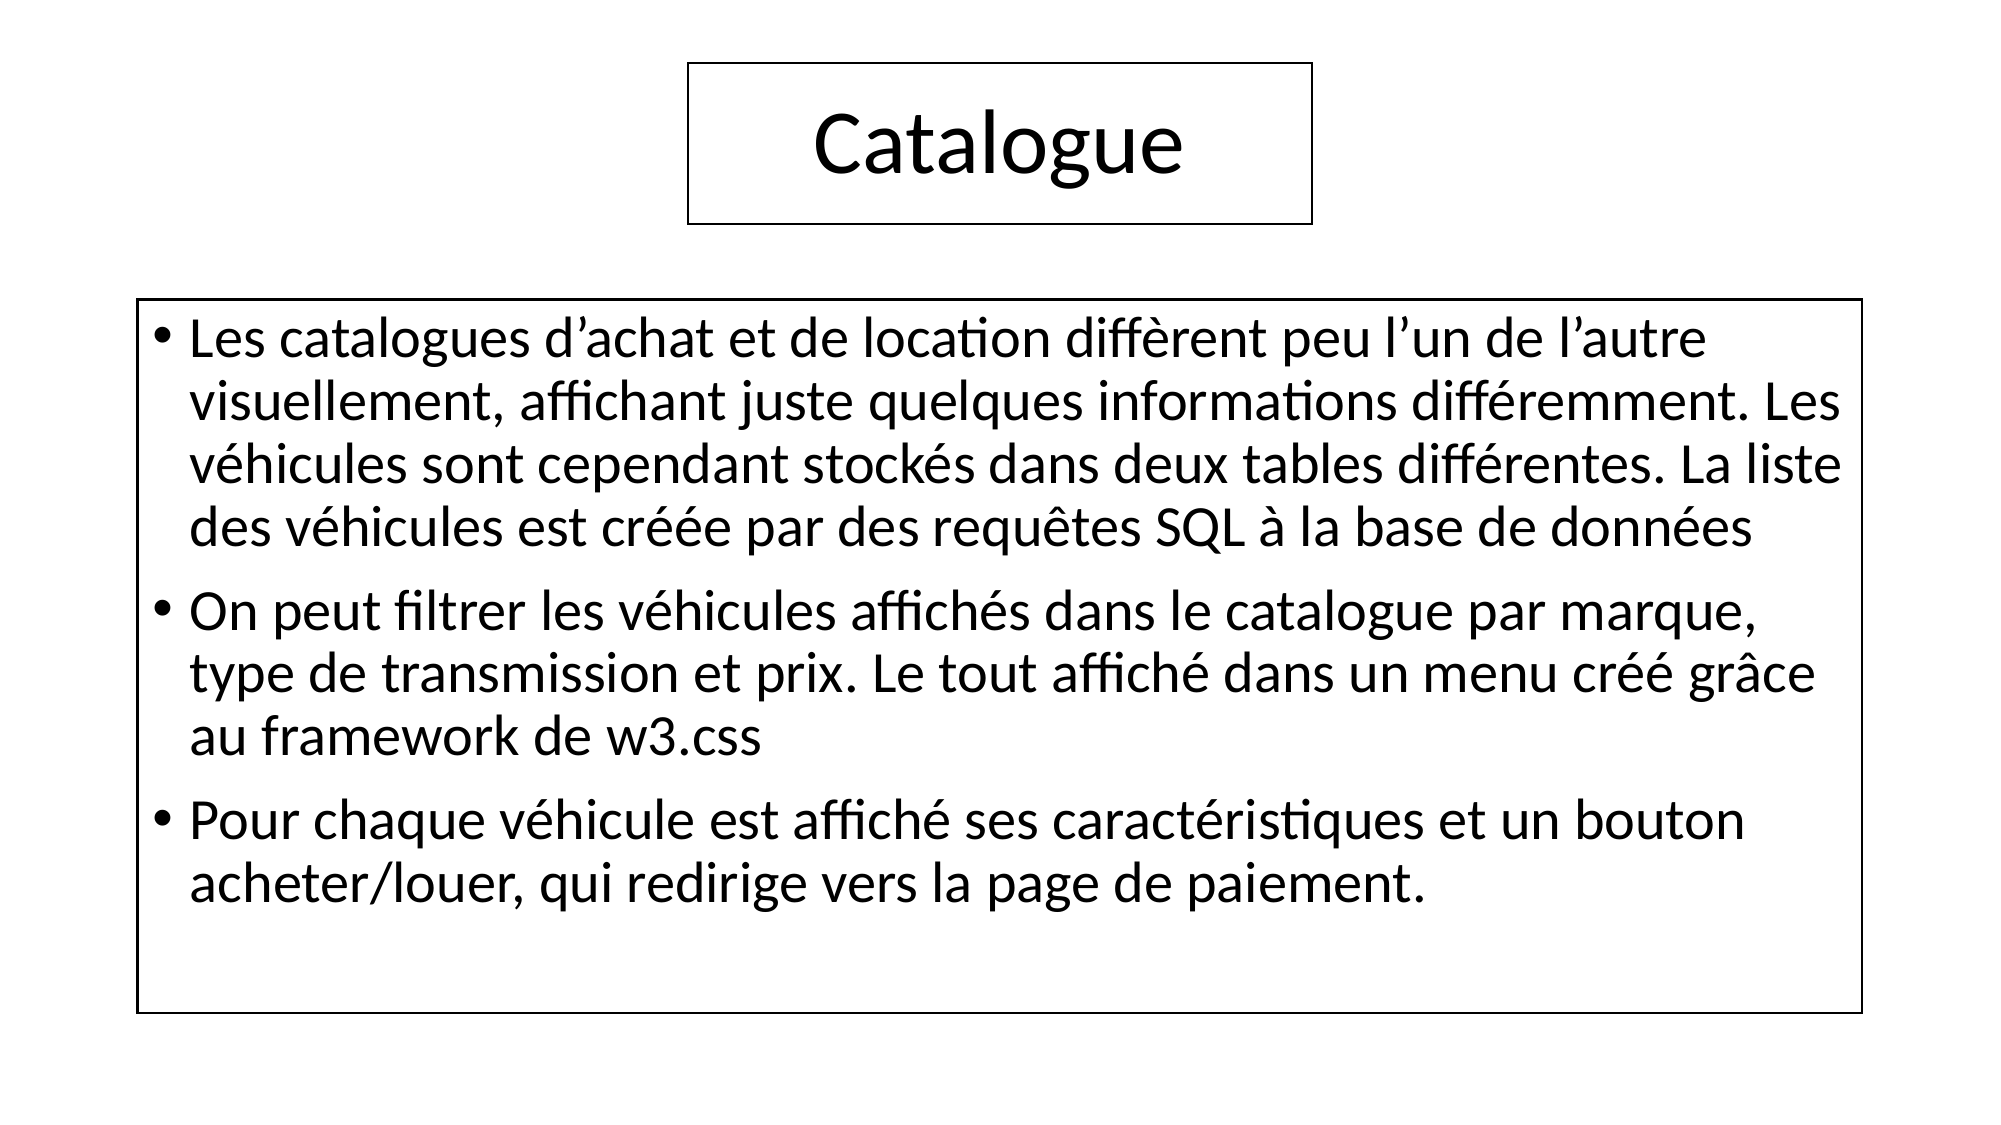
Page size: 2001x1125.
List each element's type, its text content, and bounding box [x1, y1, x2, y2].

list Les catalogues d’achat et de location diffèrent peu l’un de l’autre visuellement, affichant juste quelques informations différemment. Les véhicules sont cependant stockés dans deux tables différentes. La liste des véhicules est créée par des requêtes SQL à la base de données On peut filtrer les véhicules affichés dans le catalogue par marque, type de transmission et prix. Le tout affiché dans un menu créé grâce au framework de w3.css Pour chaque véhicule est affiché ses caractéristiques et un bouton acheter/louer, qui redirige vers la page de paiement. [136, 298, 1863, 1014]
title Catalogue [687, 62, 1313, 225]
